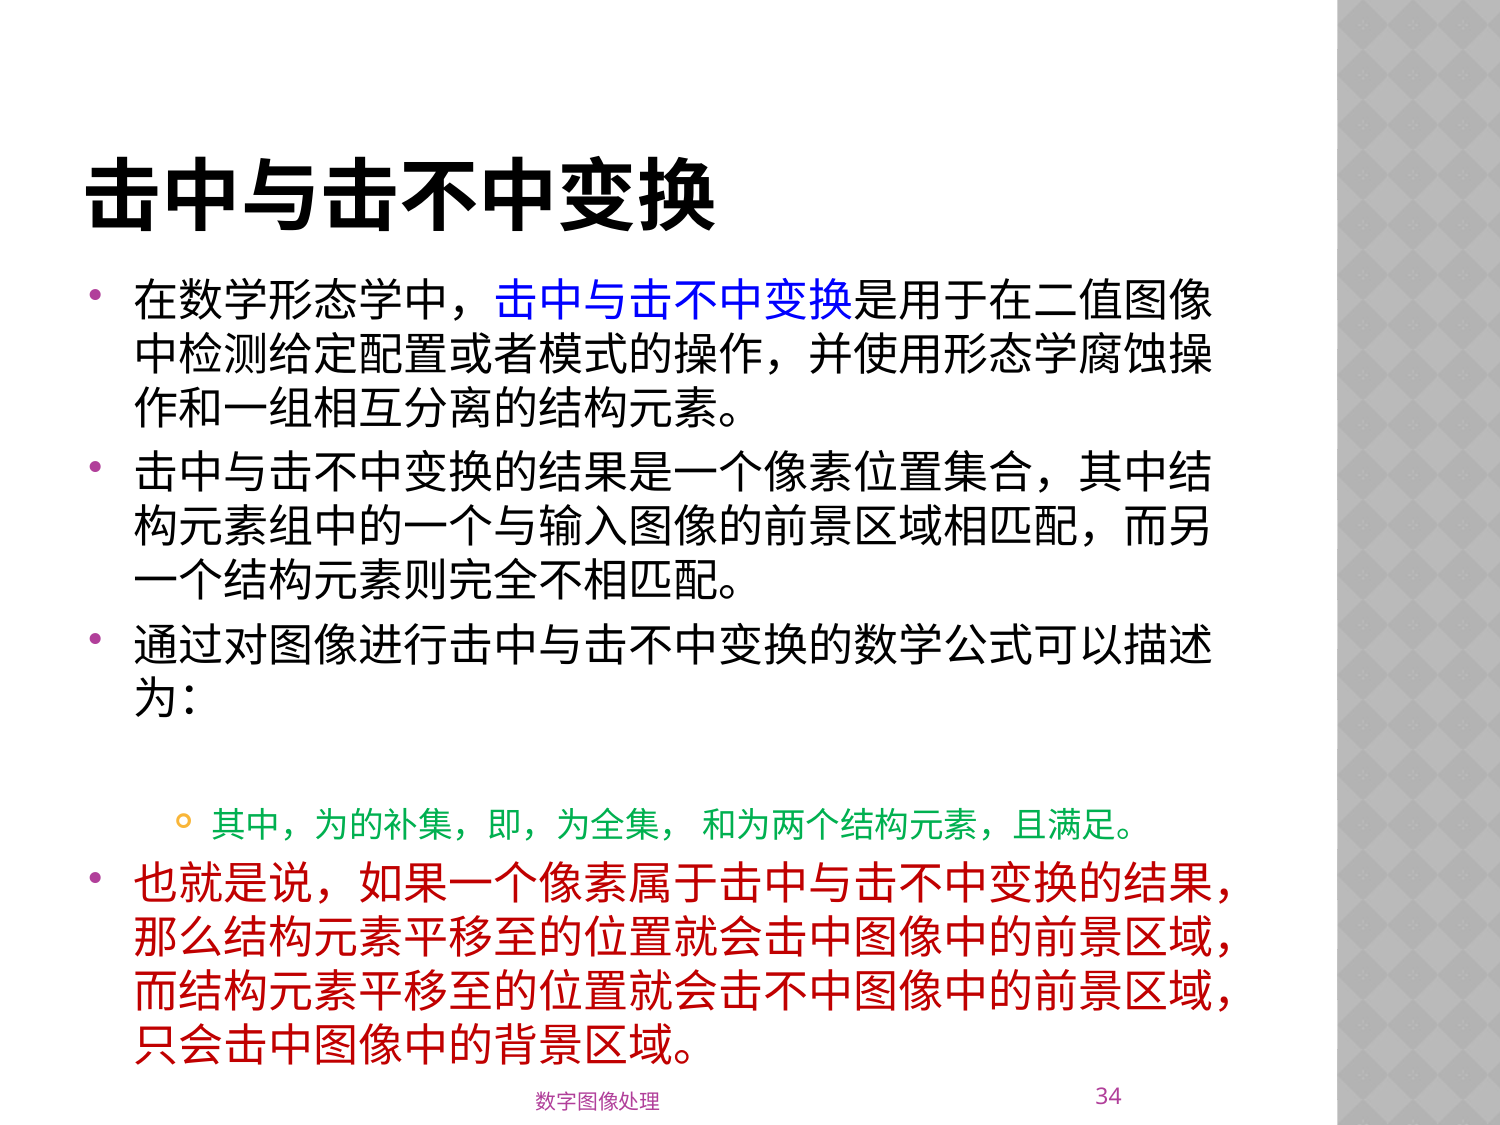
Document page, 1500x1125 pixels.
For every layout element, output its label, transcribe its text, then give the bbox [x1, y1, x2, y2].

title 击中与击不中变换 [75, 52, 1263, 240]
slide_number 34 [1025, 1075, 1122, 1113]
footer 数字图像处理 [75, 1075, 675, 1114]
